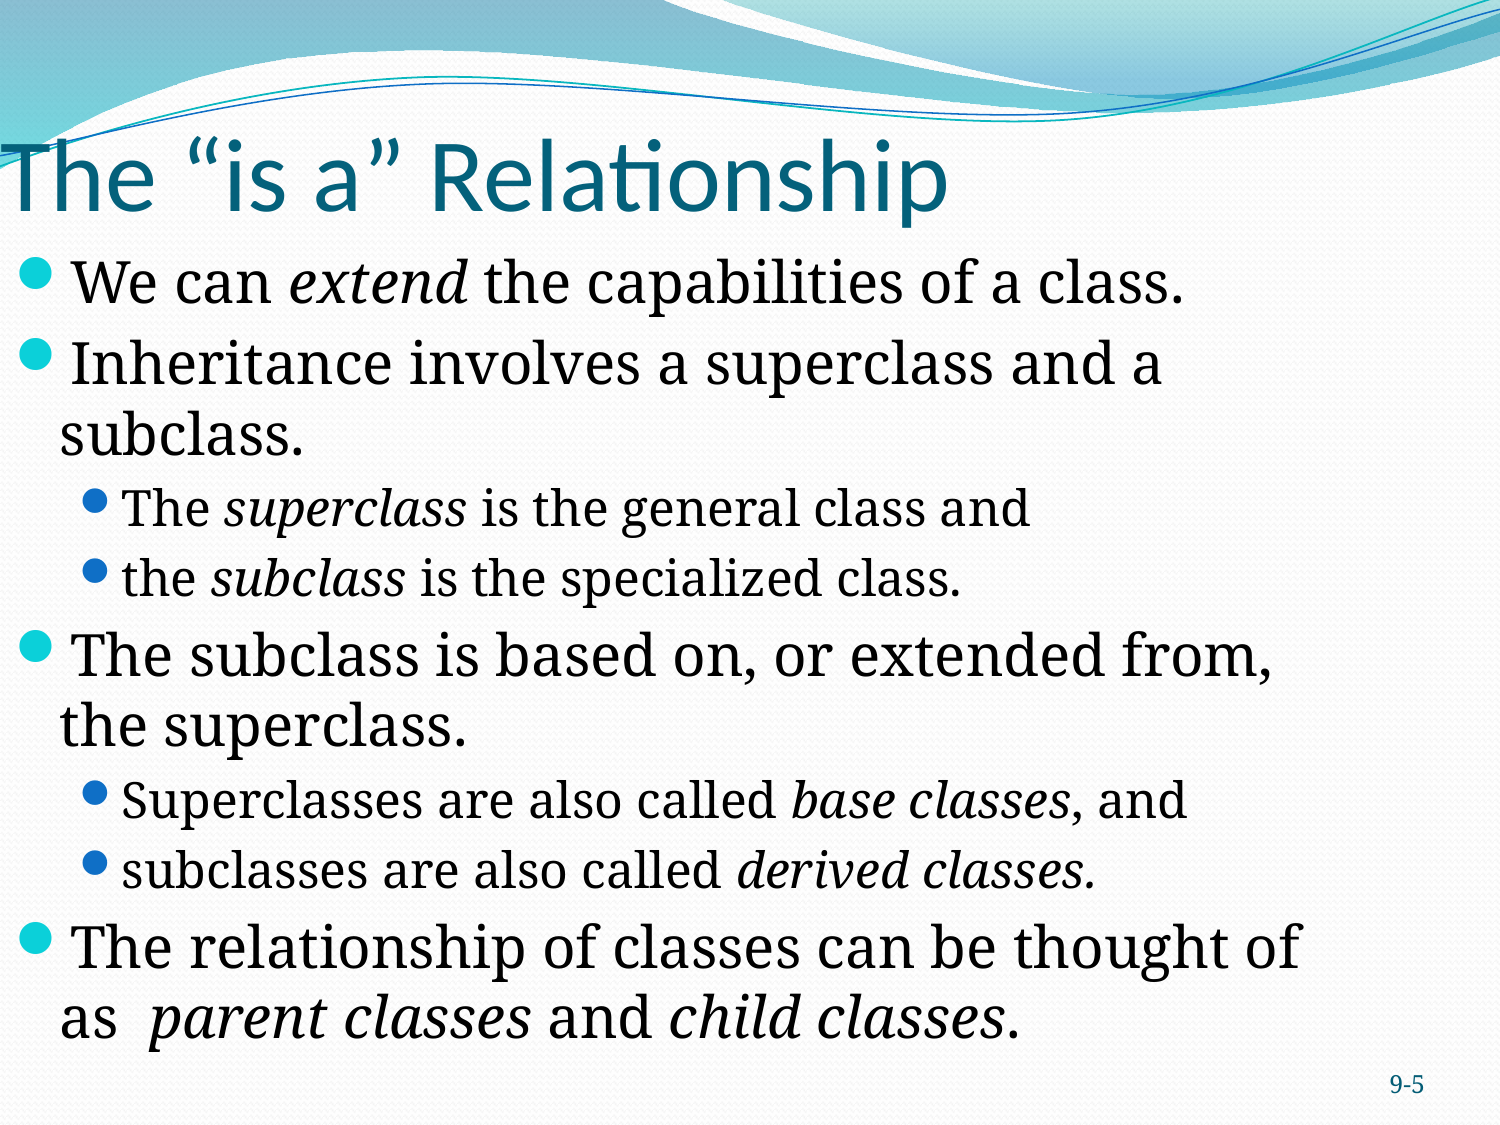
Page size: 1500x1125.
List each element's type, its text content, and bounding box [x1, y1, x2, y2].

slide_number 9-5 [1299, 1042, 1425, 1103]
title The “is a” Relationship [0, 45, 1350, 233]
list We can extend the capabilities of a class. Inheritance involves a superclass and a subclass. The superclass is the general class and the subclass is the specialized class. The subclass is based on, or extended from, the superclass. Superclasses are also called base classes, and subclasses are also called derived classes. The relationship of classes can be thought of as parent classes and child classes. [0, 237, 1388, 1013]
